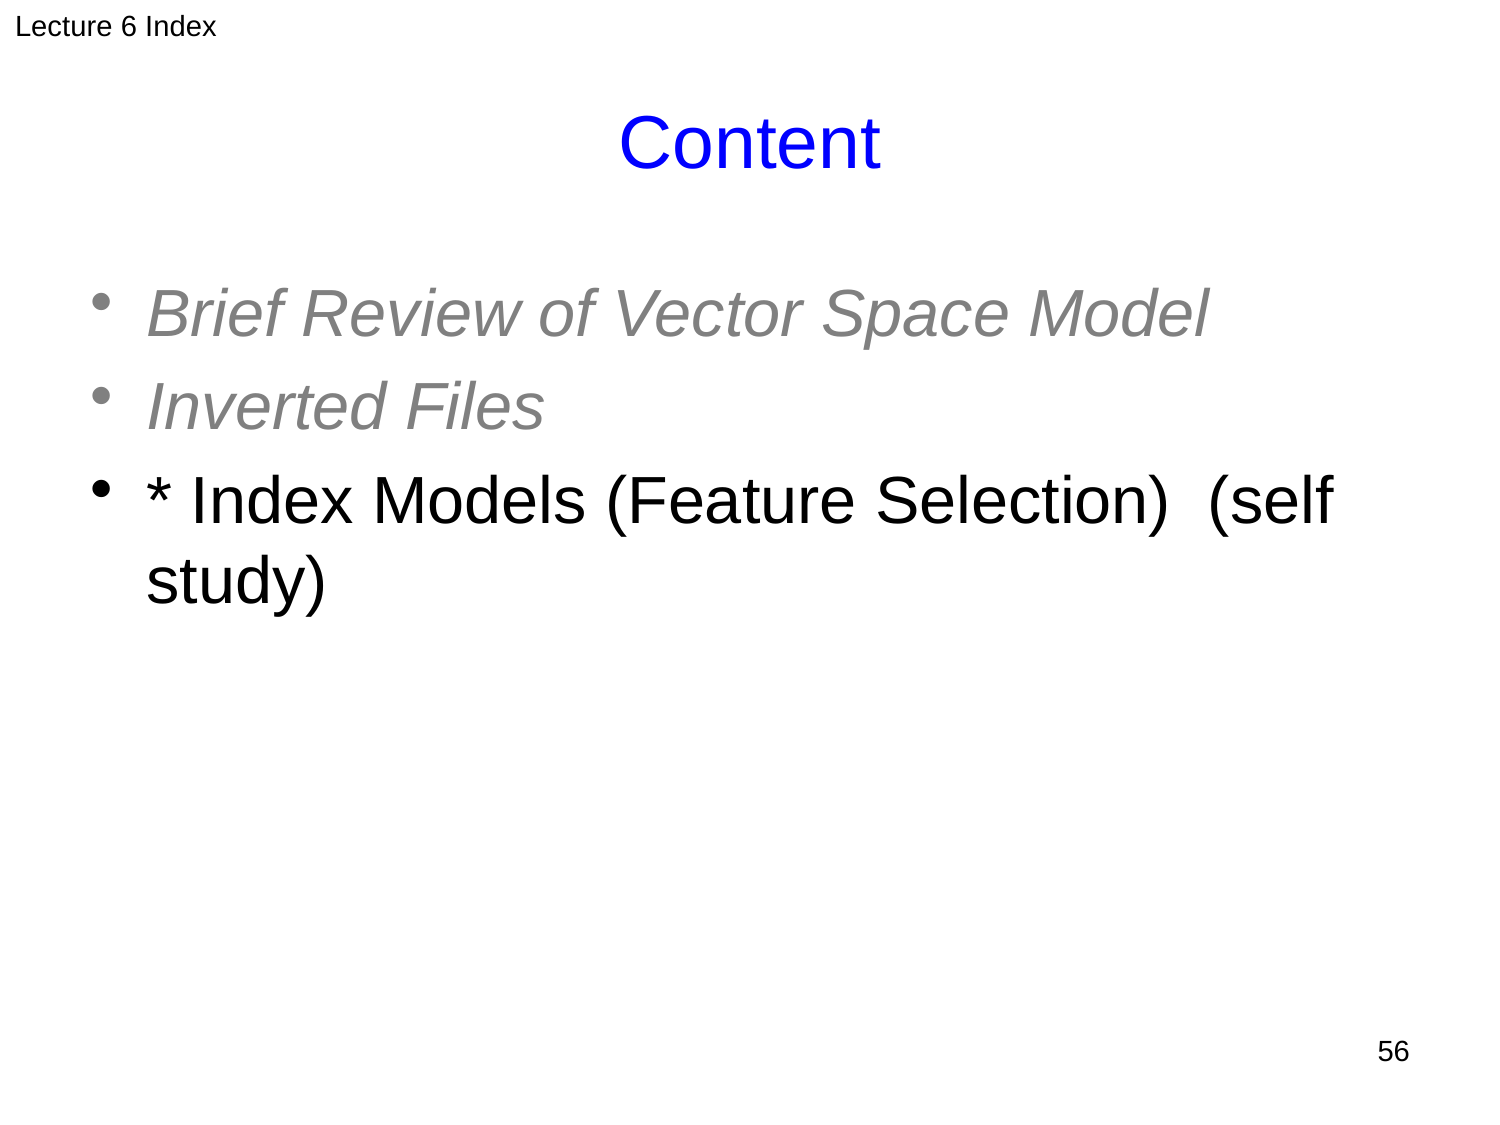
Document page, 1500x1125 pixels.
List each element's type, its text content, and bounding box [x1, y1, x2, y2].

list Brief Review of Vector Space Model Inverted Files * Index Models (Feature Selection) (self study) [75, 262, 1425, 1005]
footer Lecture 6 Index [0, 0, 656, 79]
slide_number 56 [1074, 1024, 1425, 1103]
title Content [75, 45, 1425, 233]
